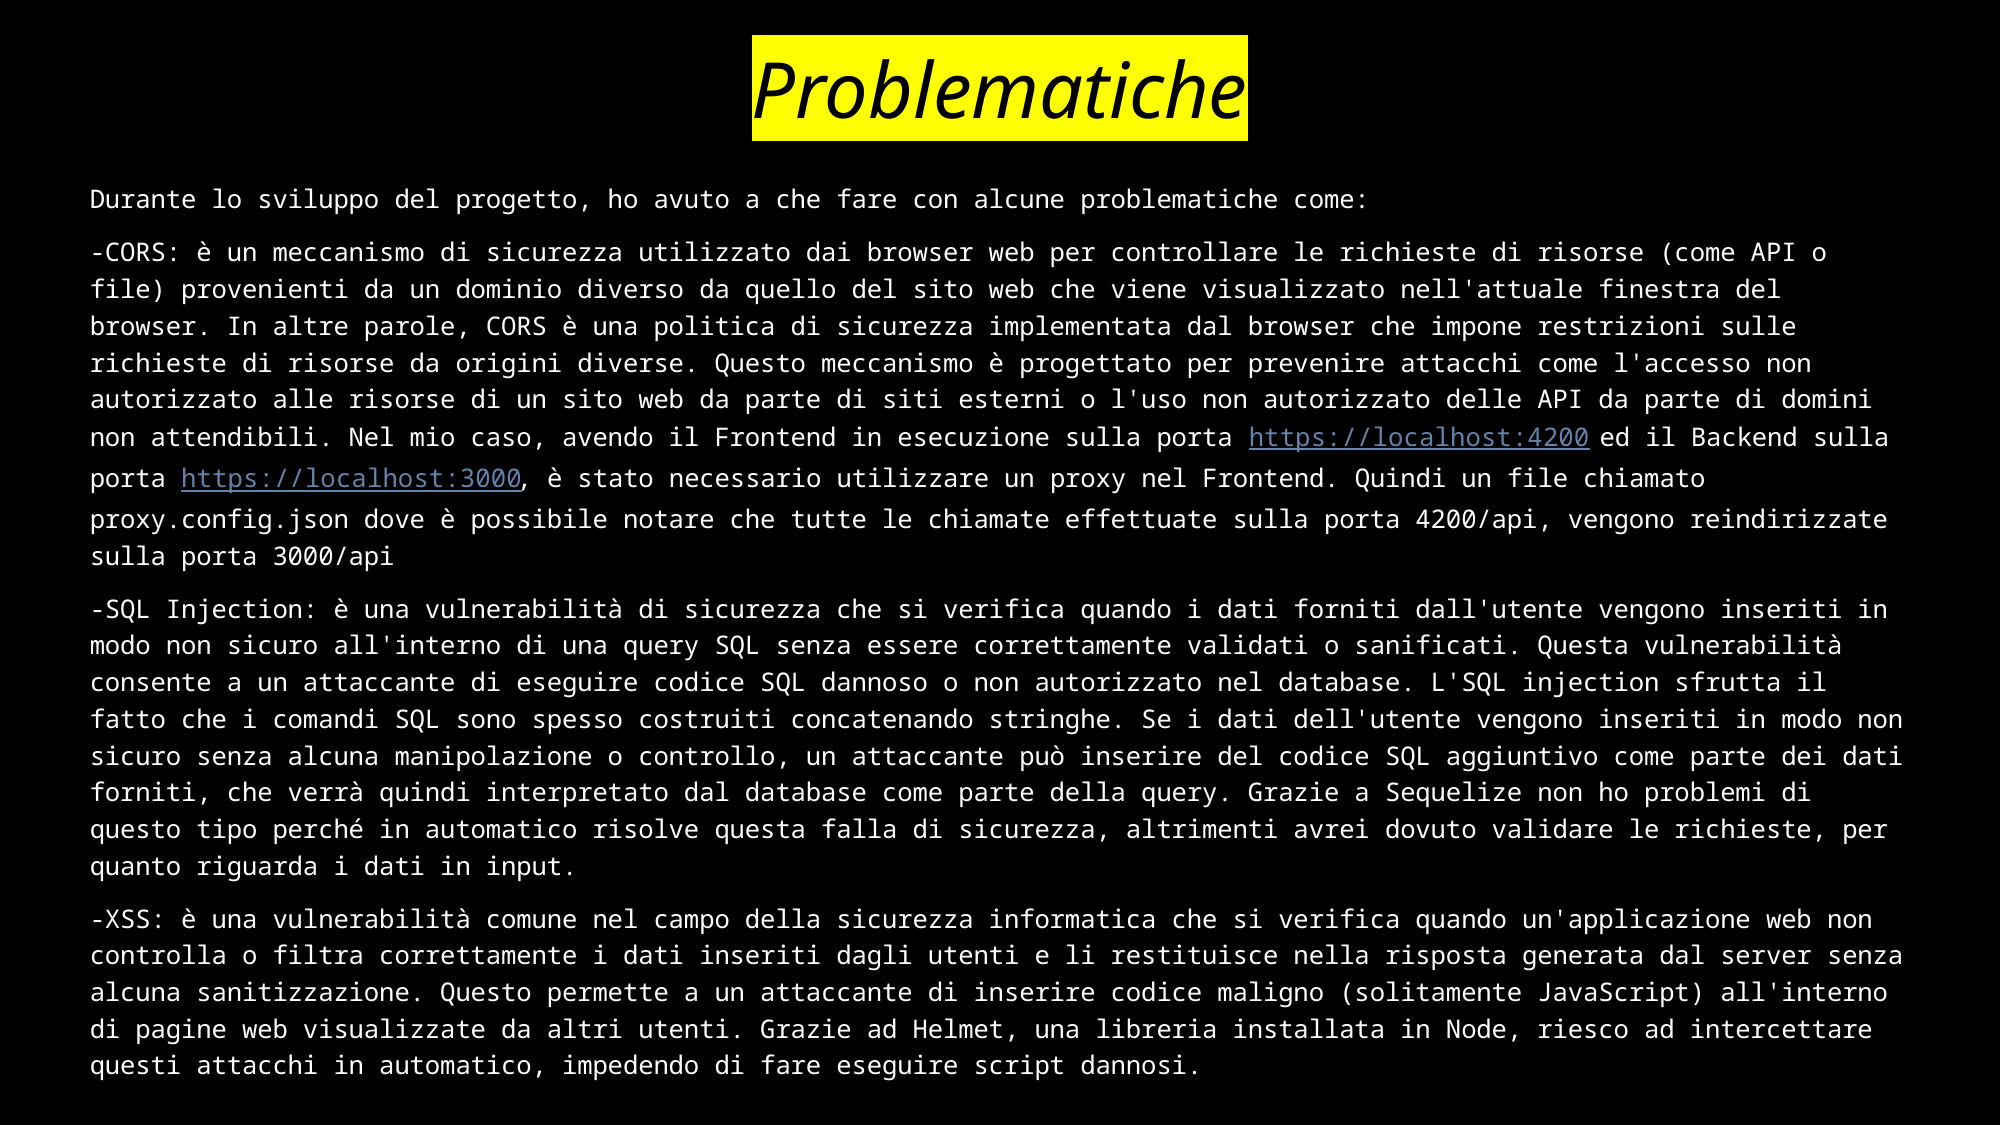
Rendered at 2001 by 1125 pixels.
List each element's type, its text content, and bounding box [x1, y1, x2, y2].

title Problematiche [259, 13, 1741, 142]
list Durante lo sviluppo del progetto, ho avuto a che fare con alcune problematiche come: -CORS: è un meccanismo di sicurezza utilizzato dai browser web per controllare le richieste di risorse (come API o file) provenienti da un dominio diverso da quello del sito web che viene visualizzato nell'attuale finestra del browser. In altre parole, CORS è una politica di sicurezza implementata dal browser che impone restrizioni sulle richieste di risorse da origini diverse. Questo meccanismo è progettato per prevenire attacchi come l'accesso non autorizzato alle risorse di un sito web da parte di siti esterni o l'uso non autorizzato delle API da parte di domini non attendibili. Nel mio caso, avendo il Frontend in esecuzione sulla porta https://localhost:4200 ed il Backend sulla porta https://localhost:3000, è stato necessario utilizzare un proxy nel Frontend. Quindi un file chiamato proxy.config.json dove è possibile notare che tutte le chiamate effettuate sulla porta 4200/api, vengono reindirizzate sulla porta 3000/api -SQL Injection: è una vulnerabilità di sicurezza che si verifica quando i dati forniti dall'utente vengono inseriti in modo non sicuro all'interno di una query SQL senza essere correttamente validati o sanificati. Questa vulnerabilità consente a un attaccante di eseguire codice SQL dannoso o non autorizzato nel database. L'SQL injection sfrutta il fatto che i comandi SQL sono spesso costruiti concatenando stringhe. Se i dati dell'utente vengono inseriti in modo non sicuro senza alcuna manipolazione o controllo, un attaccante può inserire del codice SQL aggiuntivo come parte dei dati forniti, che verrà quindi interpretato dal database come parte della query. Grazie a Sequelize non ho problemi di questo tipo perché in automatico risolve questa falla di sicurezza, altrimenti avrei dovuto validare le richieste, per quanto riguarda i dati in input. -XSS: è una vulnerabilità comune nel campo della sicurezza informatica che si verifica quando un'applicazione web non controlla o filtra correttamente i dati inseriti dagli utenti e li restituisce nella risposta generata dal server senza alcuna sanitizzazione. Questo permette a un attaccante di inserire codice maligno (solitamente JavaScript) all'interno di pagine web visualizzate da altri utenti. Grazie ad Helmet, una libreria installata in Node, riesco ad intercettare questi attacchi in automatico, impedendo di fare eseguire script dannosi. [74, 169, 1926, 1093]
